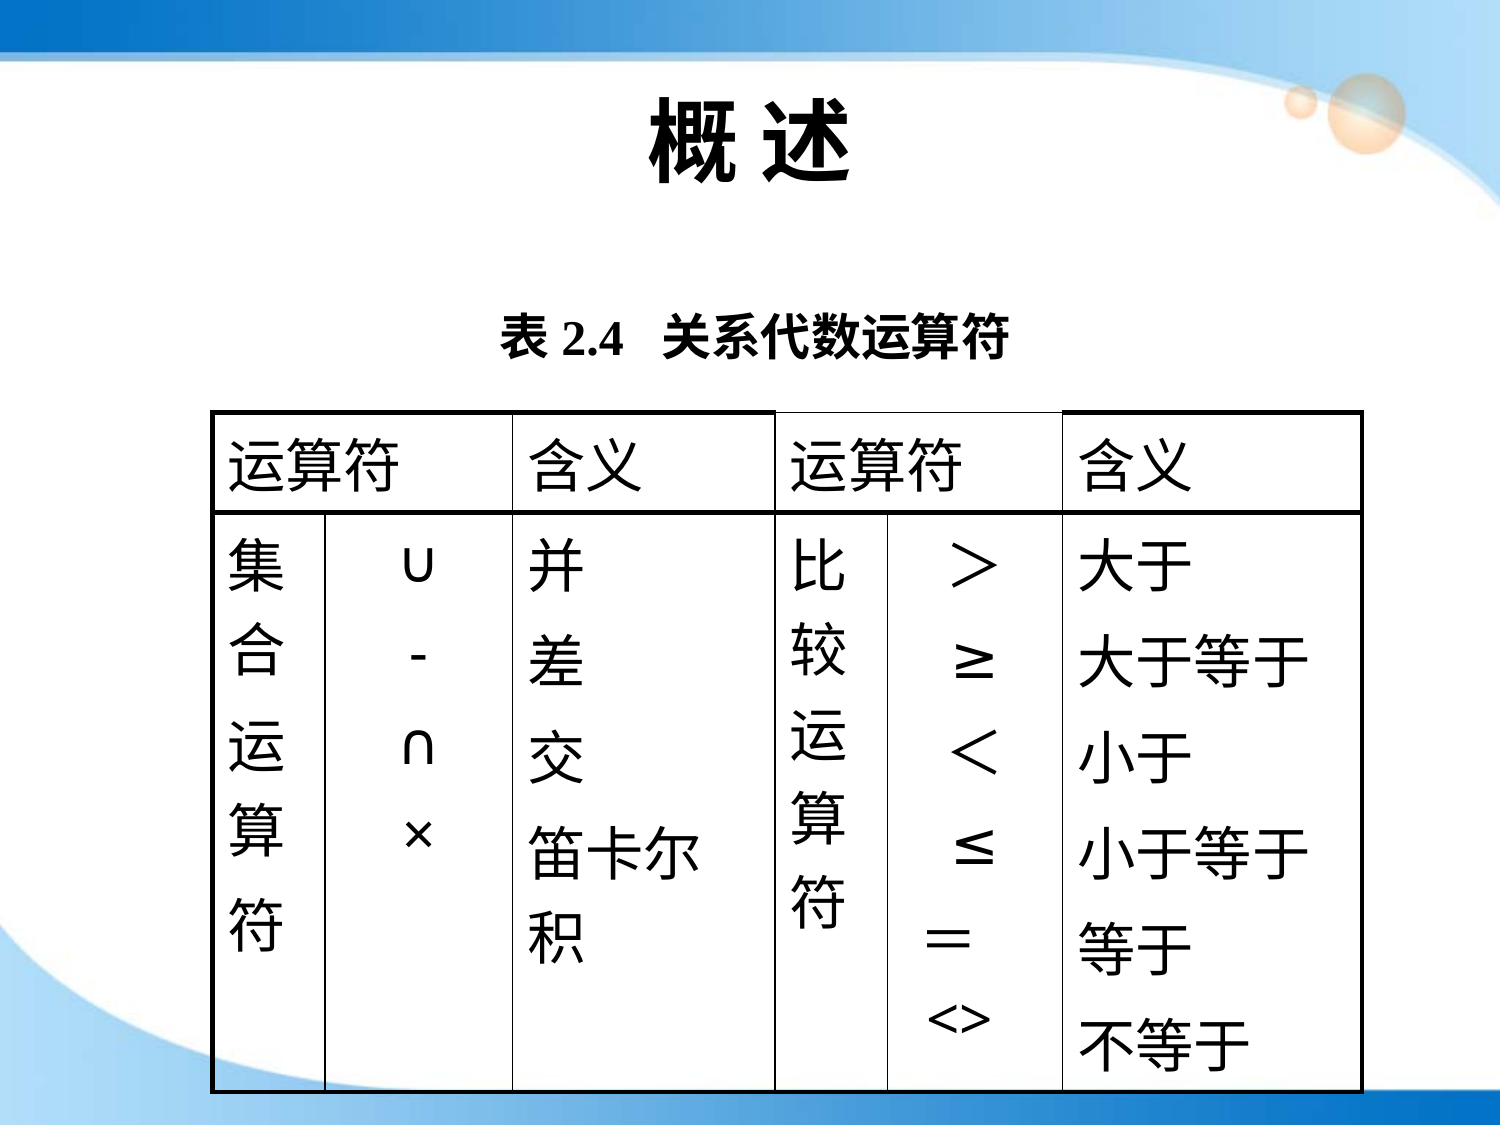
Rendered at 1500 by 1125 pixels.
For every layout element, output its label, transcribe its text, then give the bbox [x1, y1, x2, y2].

table_header 含义 [513, 415, 774, 510]
table_header 运算符 [215, 415, 512, 510]
table_header ∪ - ∩ × [326, 515, 512, 1090]
title 概 述 [75, 45, 1425, 233]
table_header 并 差 交 笛卡尔积 [513, 515, 774, 1090]
table_header 含义 [1063, 415, 1360, 510]
picture [0, 0, 1500, 1125]
table_header 运算符 [776, 413, 1062, 510]
table_header 集合 运算 符 [215, 515, 324, 1090]
text_box 表2.4 关系代数运算符 [242, 278, 1280, 392]
table_header 大于 大于等于 小于 小于等于 等于 不等于 [1063, 515, 1360, 1090]
table_header 比较运算符 [776, 515, 887, 1090]
table_header ＞ ≥ ＜ ≤ ＝ <> [888, 515, 1062, 1090]
